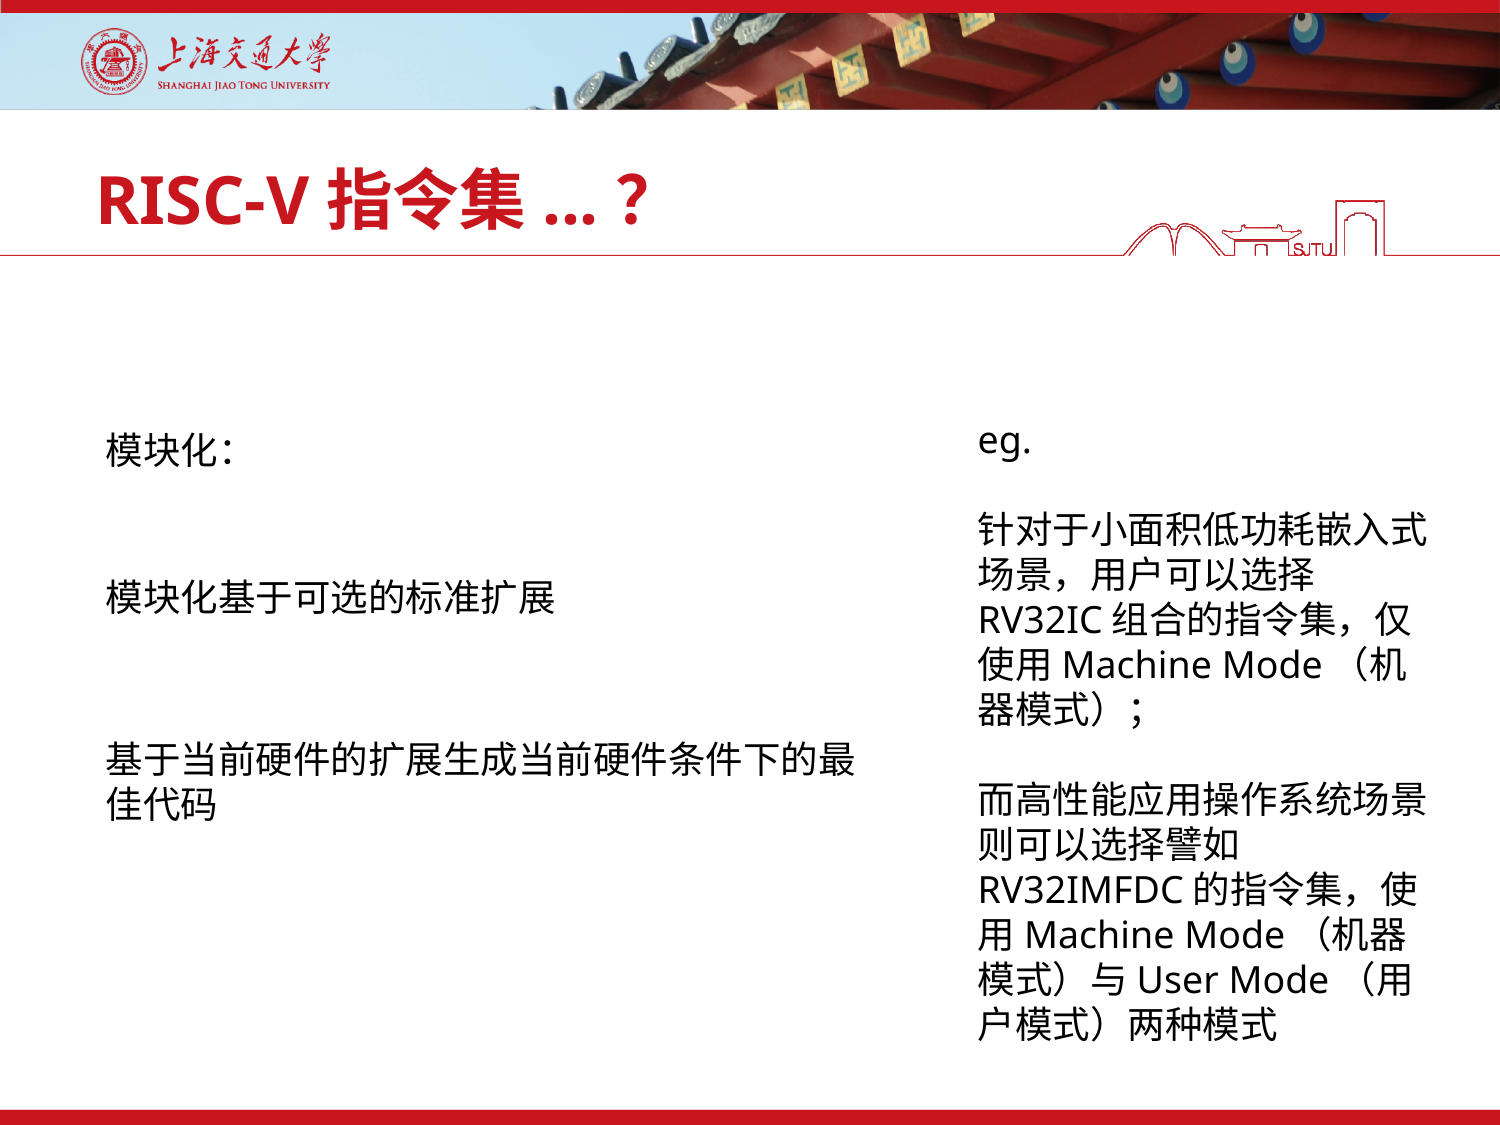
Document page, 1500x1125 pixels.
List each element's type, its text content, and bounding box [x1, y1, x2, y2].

text_box eg. 针对于小面积低功耗嵌入式场景，用户可以选择RV32IC组合的指令集，仅使用Machine Mode（机器模式）； 而高性能应用操作系统场景则可以选择譬如RV32IMFDC的指令集，使用Machine Mode（机器模式）与User Mode（用户模式）两种模式 [962, 409, 1455, 1054]
text_box 基于当前硬件的扩展生成当前硬件条件下的最佳代码 [91, 728, 891, 834]
text_box 模块化： [91, 419, 962, 480]
title RISC-V指令集...？ [81, 160, 1455, 255]
text_box 模块化基于可选的标准扩展 [91, 566, 909, 627]
picture [0, 0, 1500, 110]
picture [0, 200, 1500, 256]
